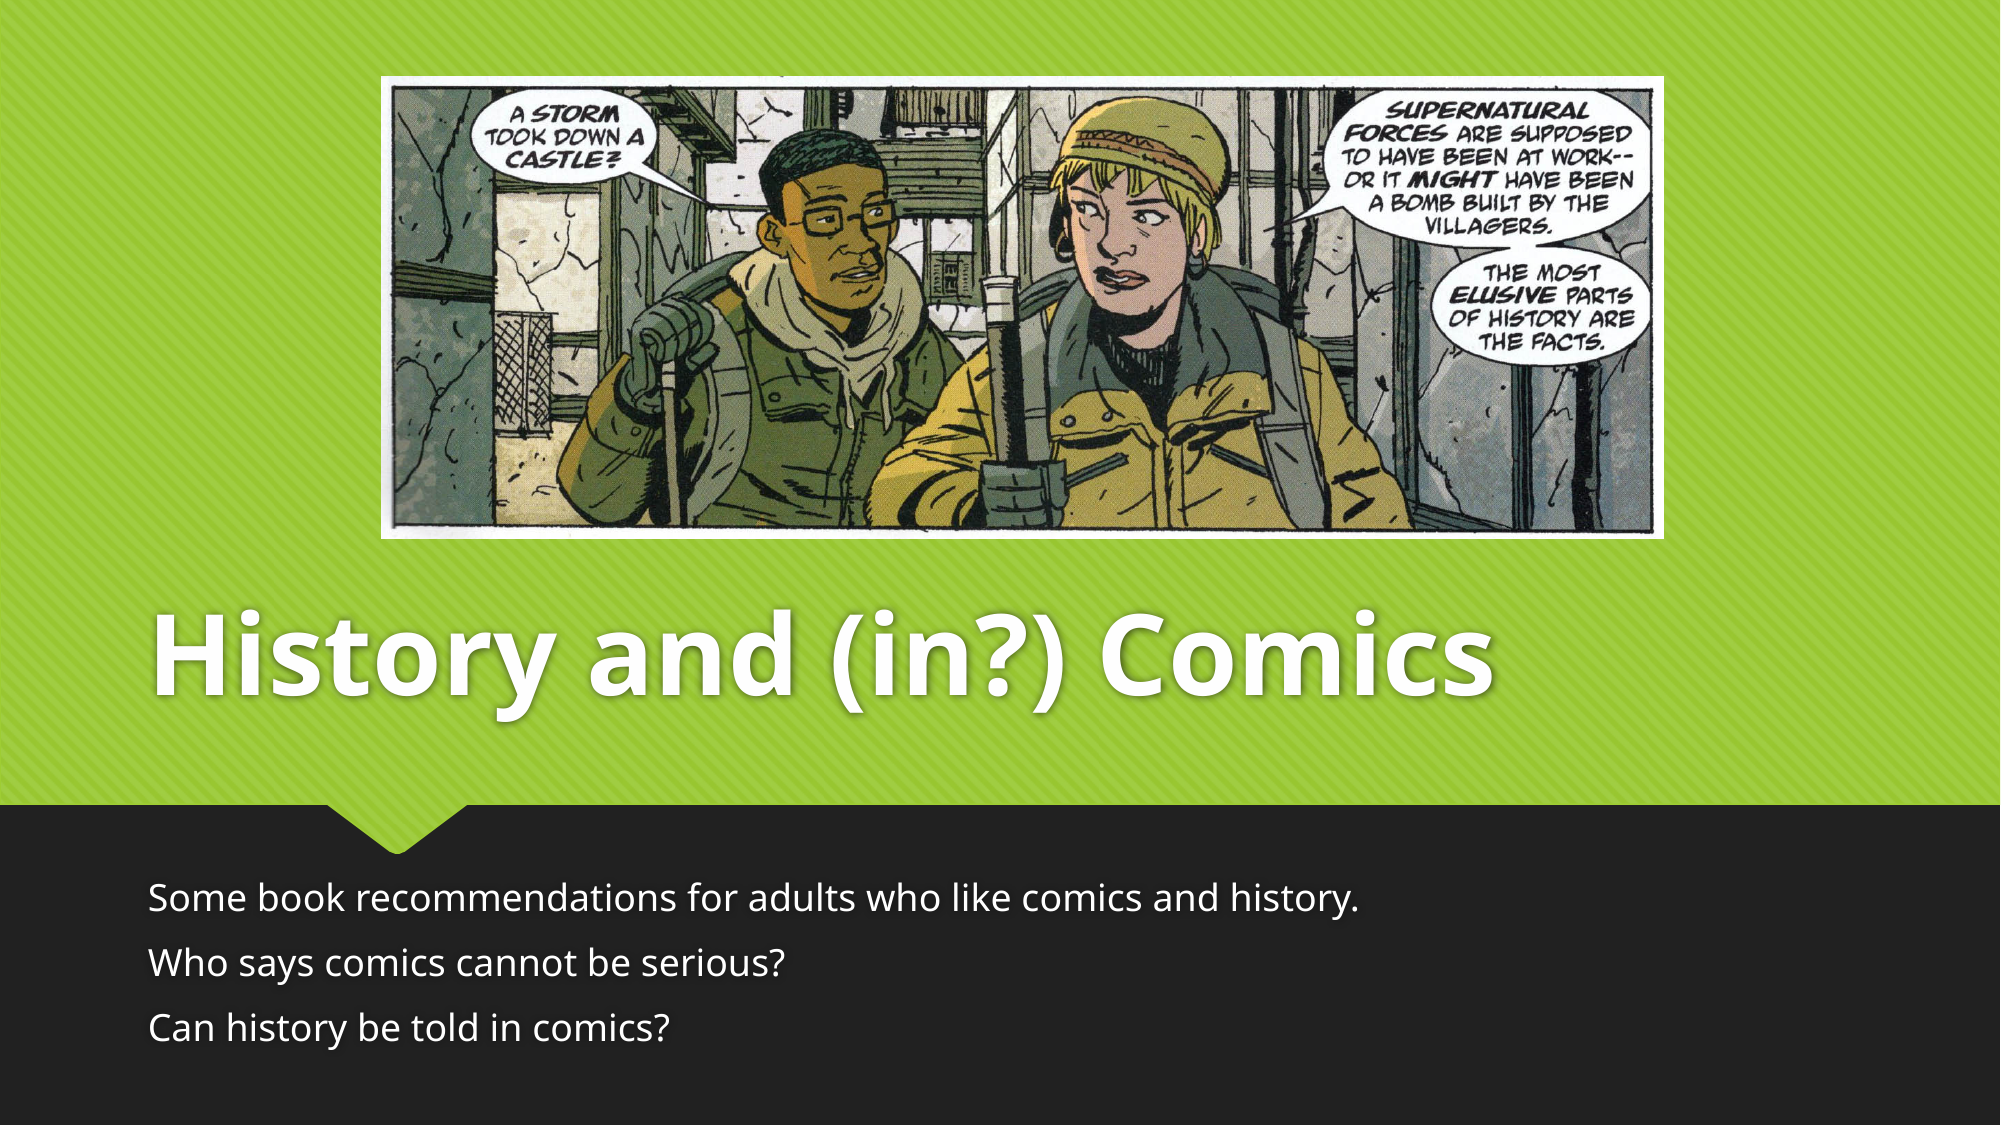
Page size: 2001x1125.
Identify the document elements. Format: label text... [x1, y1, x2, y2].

title History and (in?) Comics [132, 237, 1868, 726]
picture [380, 76, 1664, 540]
subtitle Some book recommendations for adults who like comics and history. Who says comics cannot be serious? Can history be told in comics? [132, 866, 1868, 1074]
